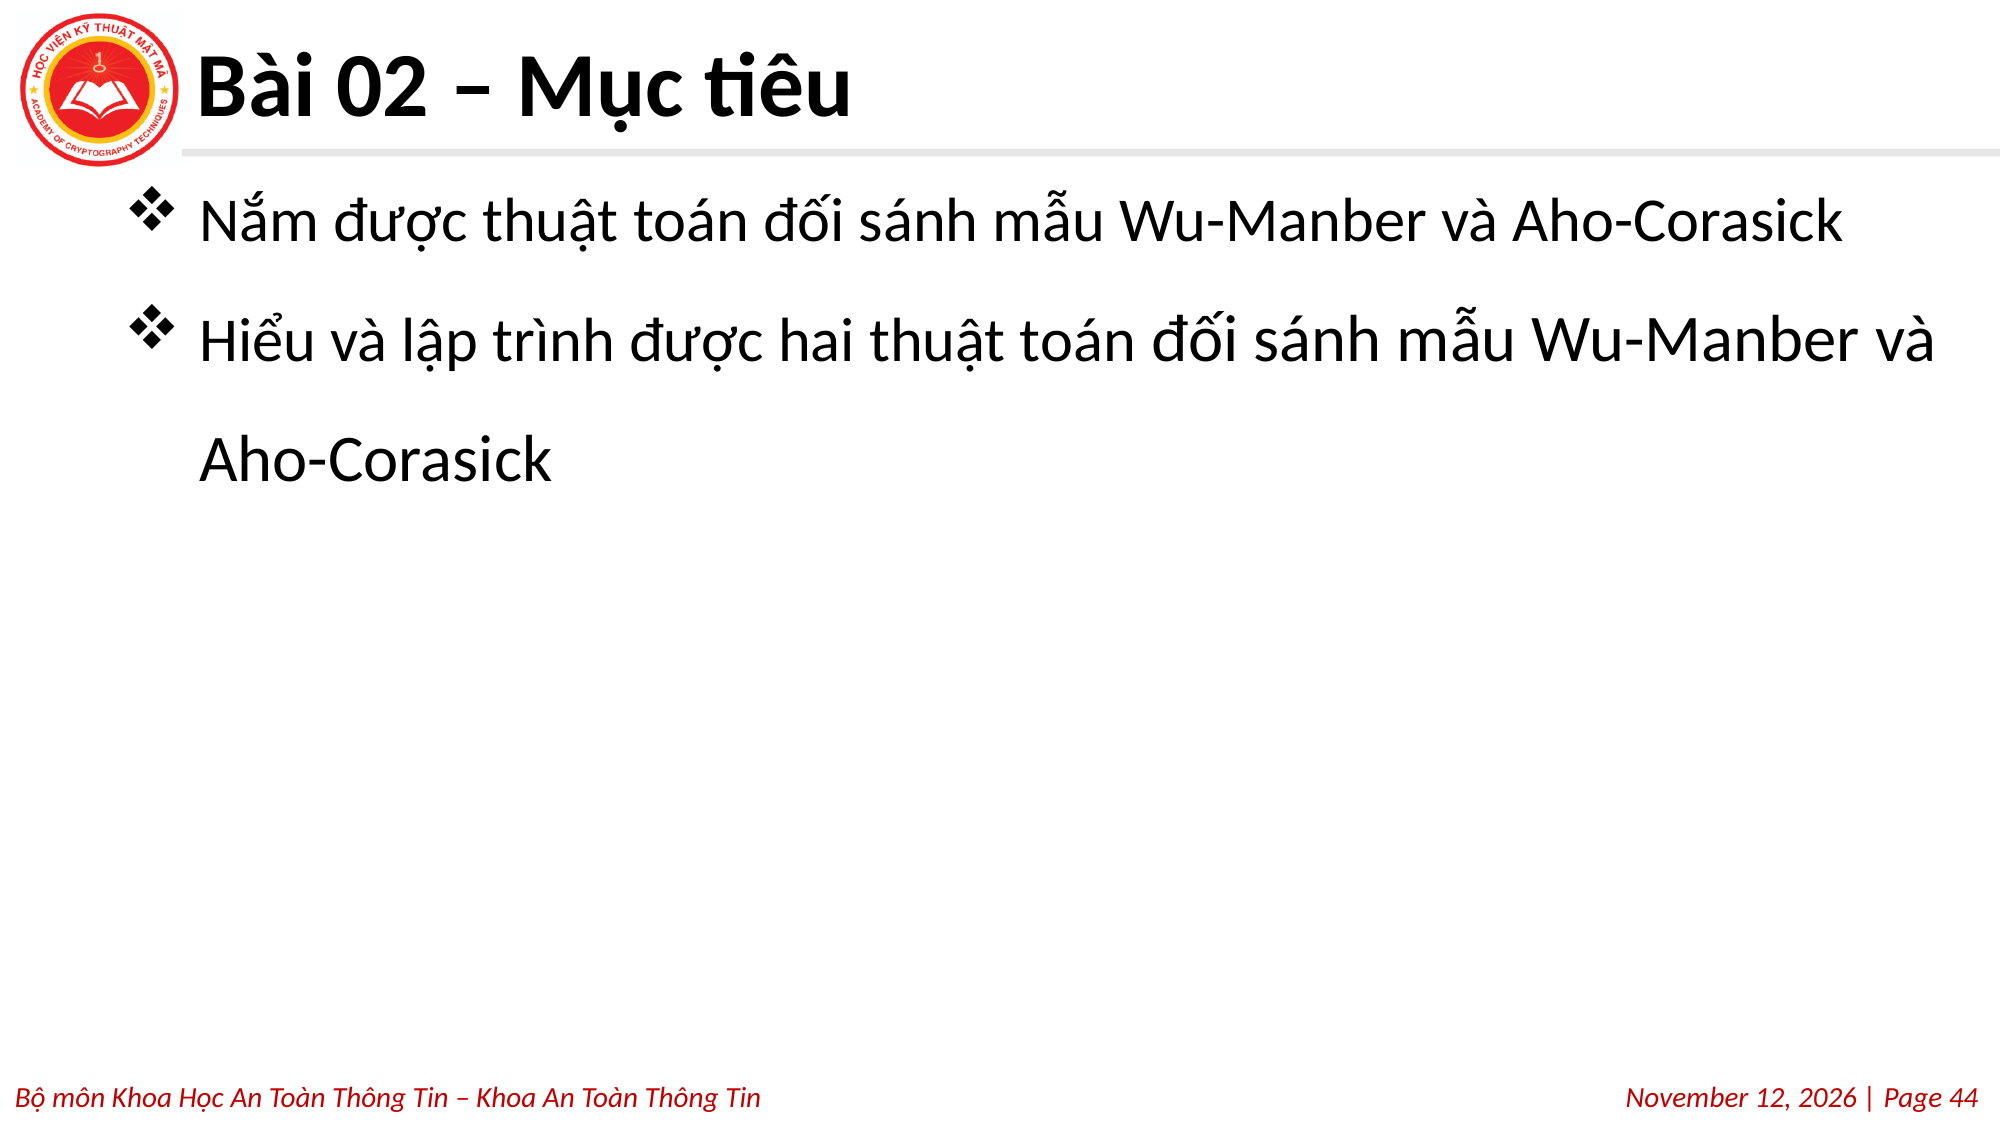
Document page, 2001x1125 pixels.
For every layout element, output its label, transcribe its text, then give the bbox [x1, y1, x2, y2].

list Nắm được thuật toán đối sánh mẫu Wu-Manber và Aho-Corasick Hiểu và lập trình được hai thuật toán đối sánh mẫu Wu-Manber và Aho-Corasick [84, 126, 1967, 1058]
title Bài 02 – Mục tiêu [181, 28, 1989, 146]
picture [16, 10, 182, 169]
